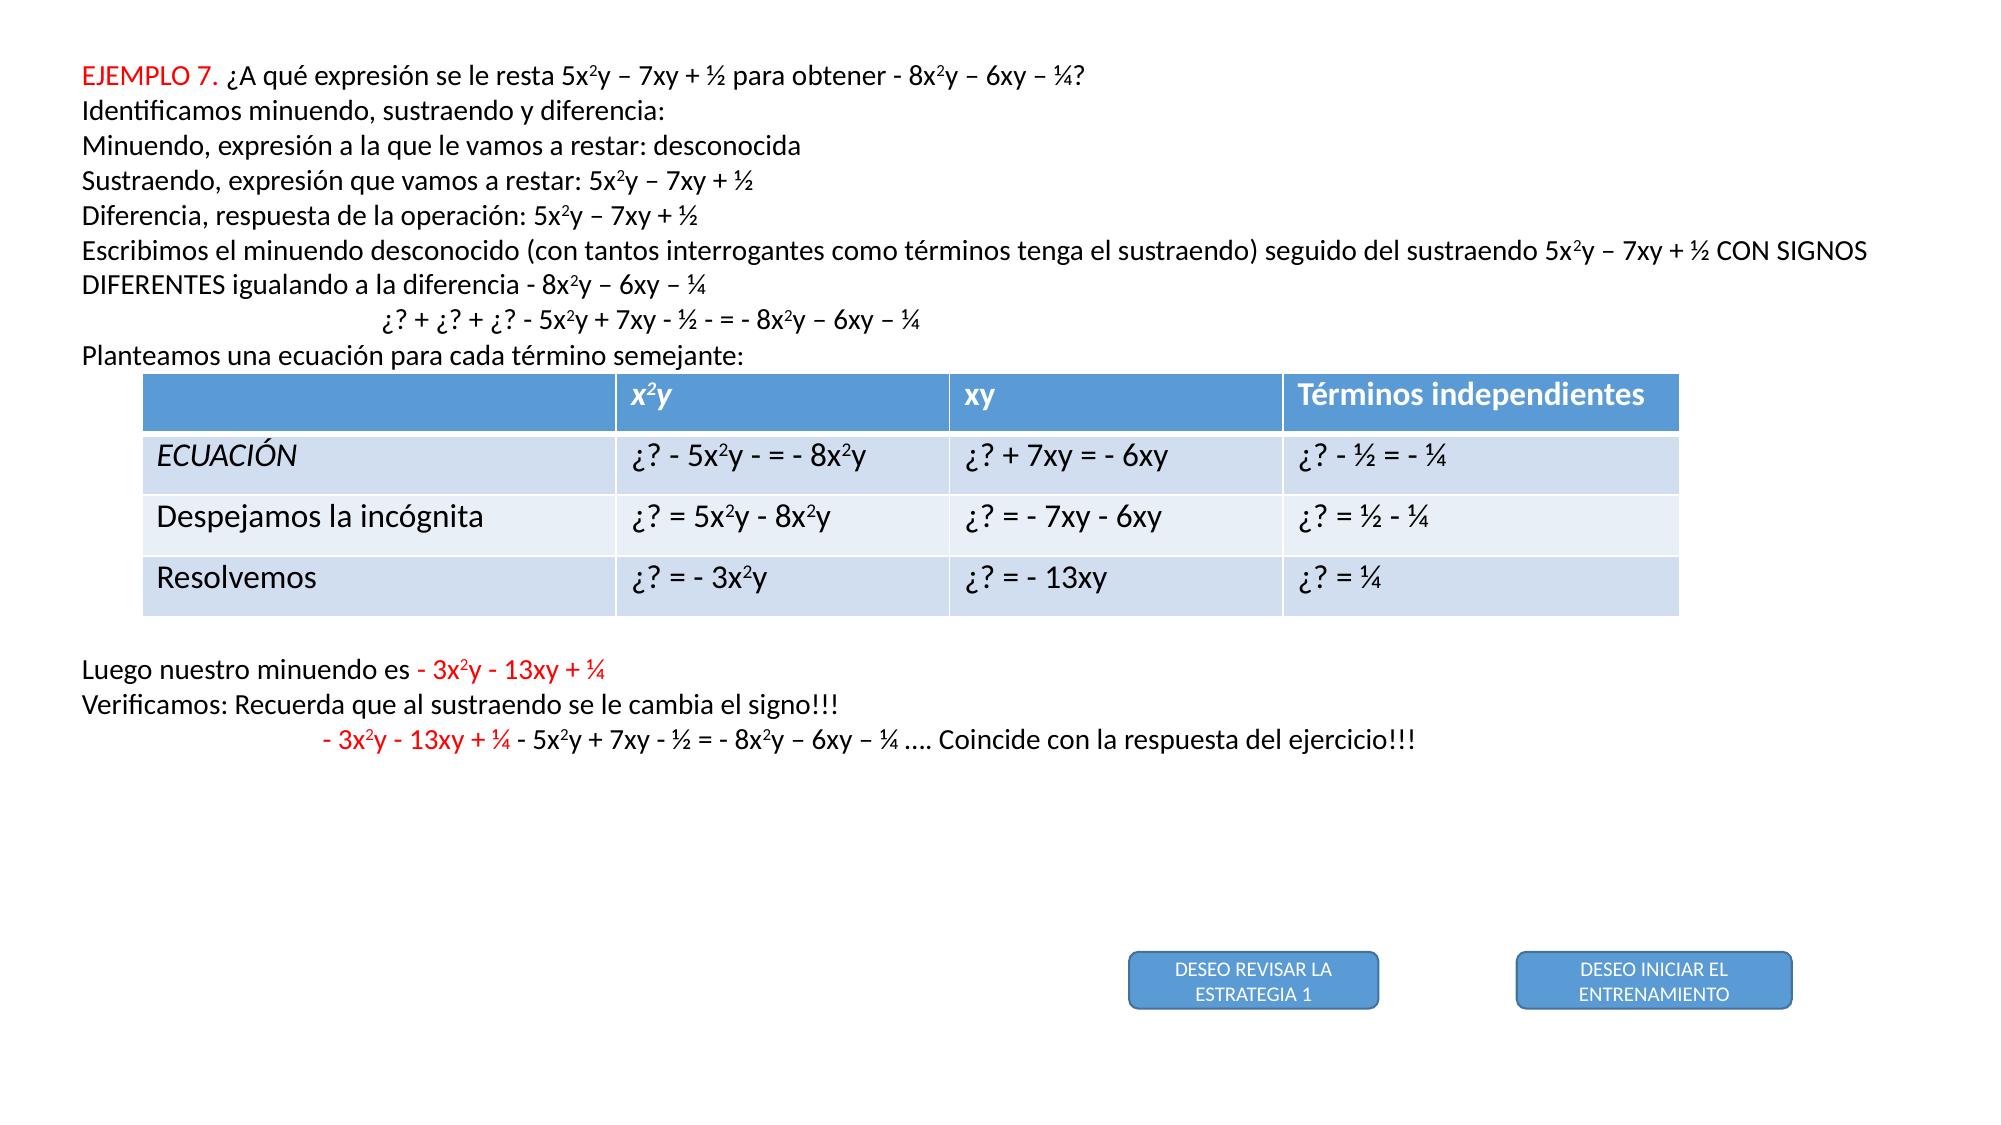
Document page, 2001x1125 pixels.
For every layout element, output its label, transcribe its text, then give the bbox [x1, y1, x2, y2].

table_header xy [950, 374, 1282, 431]
table_cell ECUACIÓN [143, 437, 615, 494]
table_cell Despejamos la incógnita [143, 496, 615, 555]
table_header [143, 374, 615, 431]
table_cell ¿? = 5x2y - 8x2y [617, 496, 949, 555]
table_cell ¿? = - 3x2y [617, 557, 949, 616]
table_cell ¿? + 7xy = - 6xy [950, 437, 1282, 494]
table_cell Resolvemos [143, 557, 615, 616]
table_cell ¿? = - 7xy - 6xy [950, 496, 1282, 555]
table_cell ¿? = ½ - ¼ [1284, 496, 1679, 555]
table_cell ¿? = - 13xy [950, 557, 1282, 616]
table_cell ¿? = ¼ [1284, 557, 1679, 616]
table_header x2y [617, 374, 949, 431]
list EJEMPLO 7. ¿A qué expresión se le resta 5x2y – 7xy + ½ para obtener - 8x2y – 6xy – ¼? Identificamos minuendo, sustraendo y diferencia: Minuendo, expresión a la que le vamos a restar: desconocida Sustraendo, expresión que vamos a restar: 5x2y – 7xy + ½ Diferencia, respuesta de la operación: 5x2y – 7xy + ½ Escribimos el minuendo desconocido (con tantos interrogantes como términos tenga el sustraendo) seguido del sustraendo 5x2y – 7xy + ½ CON SIGNOS DIFERENTES igualando a la diferencia - 8x2y – 6xy – ¼ ¿? + ¿? + ¿? - 5x2y + 7xy - ½ - = - 8x2y – 6xy – ¼ Planteamos una ecuación para cada término semejante: Luego nuestro minuendo es - 3x2y - 13xy + ¼ Verificamos: Recuerda que al sustraendo se le cambia el signo!!! - 3x2y - 13xy + ¼ - 5x2y + 7xy - ½ = - 8x2y – 6xy – ¼ …. Coincide con la respuesta del ejercicio!!! [66, 48, 1896, 1035]
table_cell ¿? - ½ = - ¼ [1284, 437, 1679, 494]
table_cell ¿? - 5x2y - = - 8x2y [617, 437, 949, 494]
table_header Términos independientes [1284, 374, 1679, 431]
